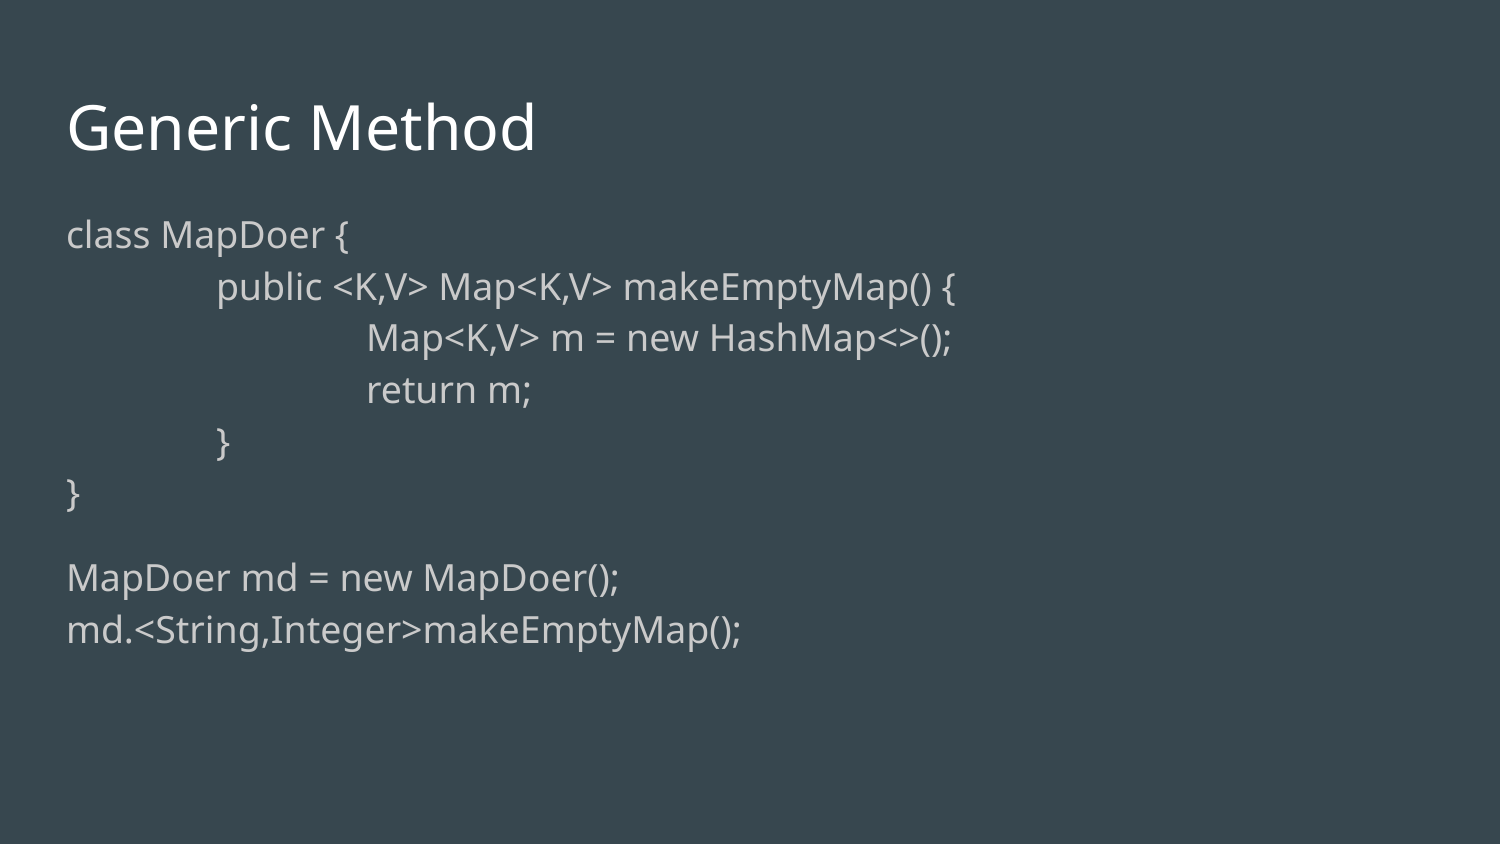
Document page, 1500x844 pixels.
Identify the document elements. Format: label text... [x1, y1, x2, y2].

title Generic Method [51, 72, 1449, 167]
list class MapDoer { public <K,V> Map<K,V> makeEmptyMap() { Map<K,V> m = new HashMap<>(); return m; } } MapDoer md = new MapDoer(); md.<String,Integer>makeEmptyMap(); [51, 189, 1449, 750]
